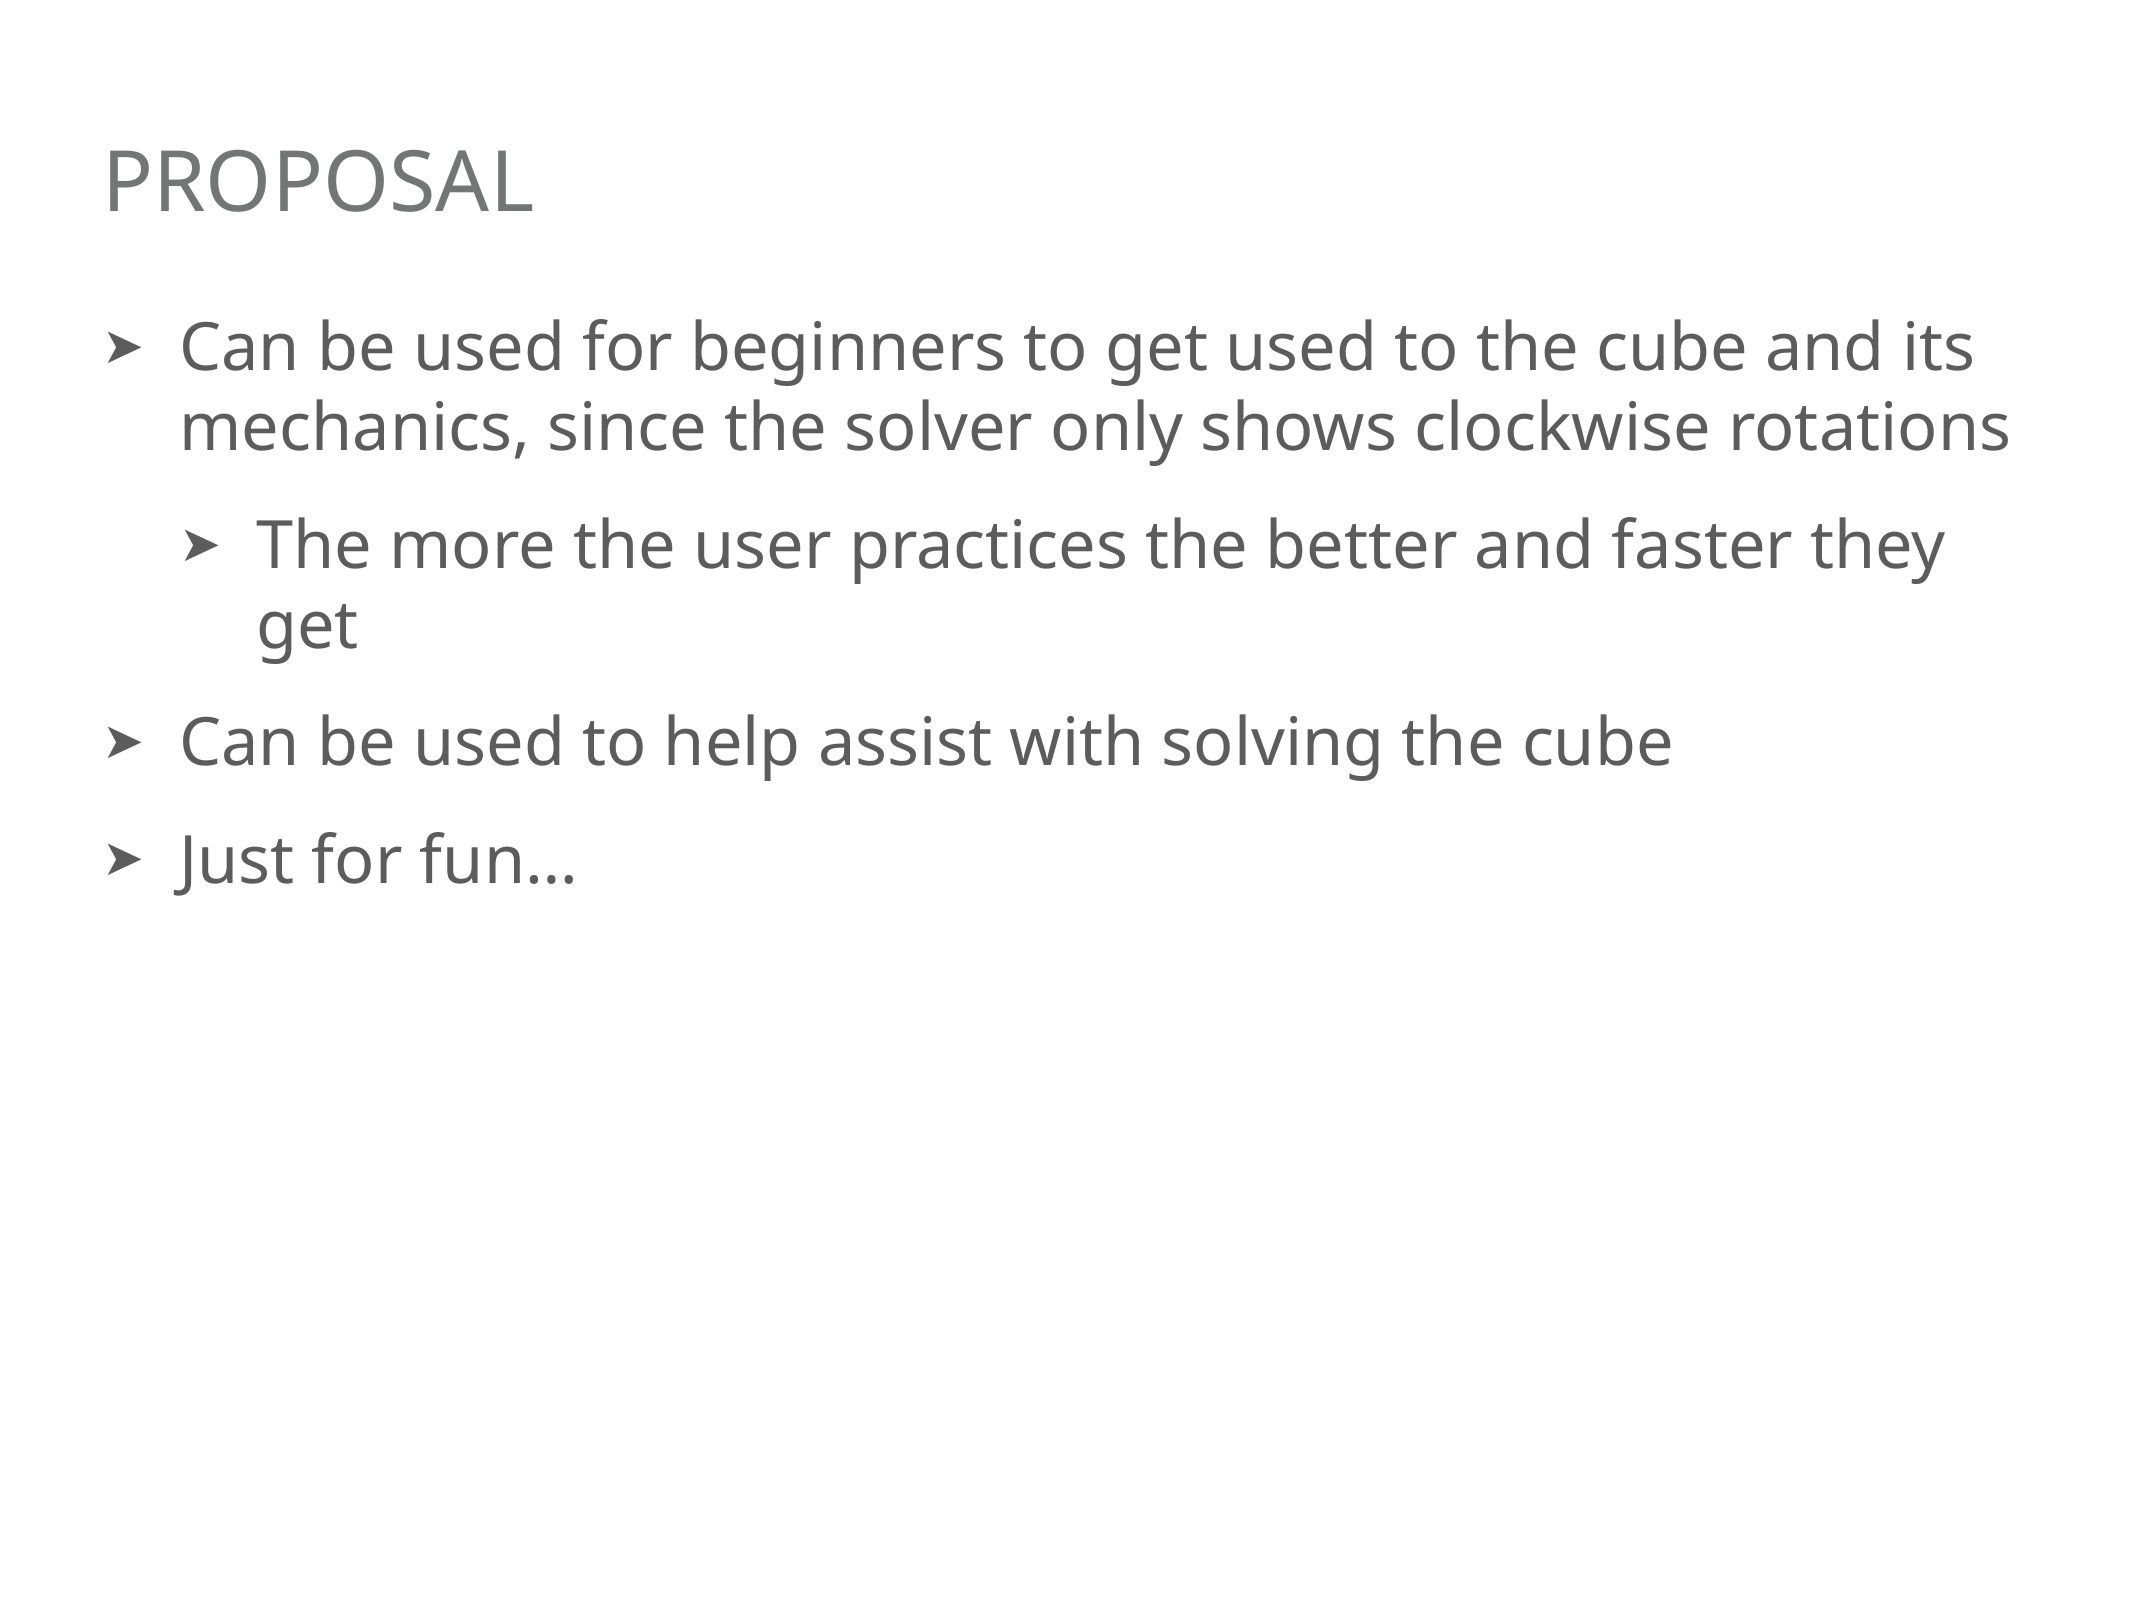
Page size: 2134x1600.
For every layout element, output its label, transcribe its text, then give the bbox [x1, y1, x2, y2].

title Proposal [93, 118, 2041, 238]
list Can be used for beginners to get used to the cube and its mechanics, since the solver only shows clockwise rotations The more the user practices the better and faster they get Can be used to help assist with solving the cube Just for fun… [93, 295, 2041, 1482]
